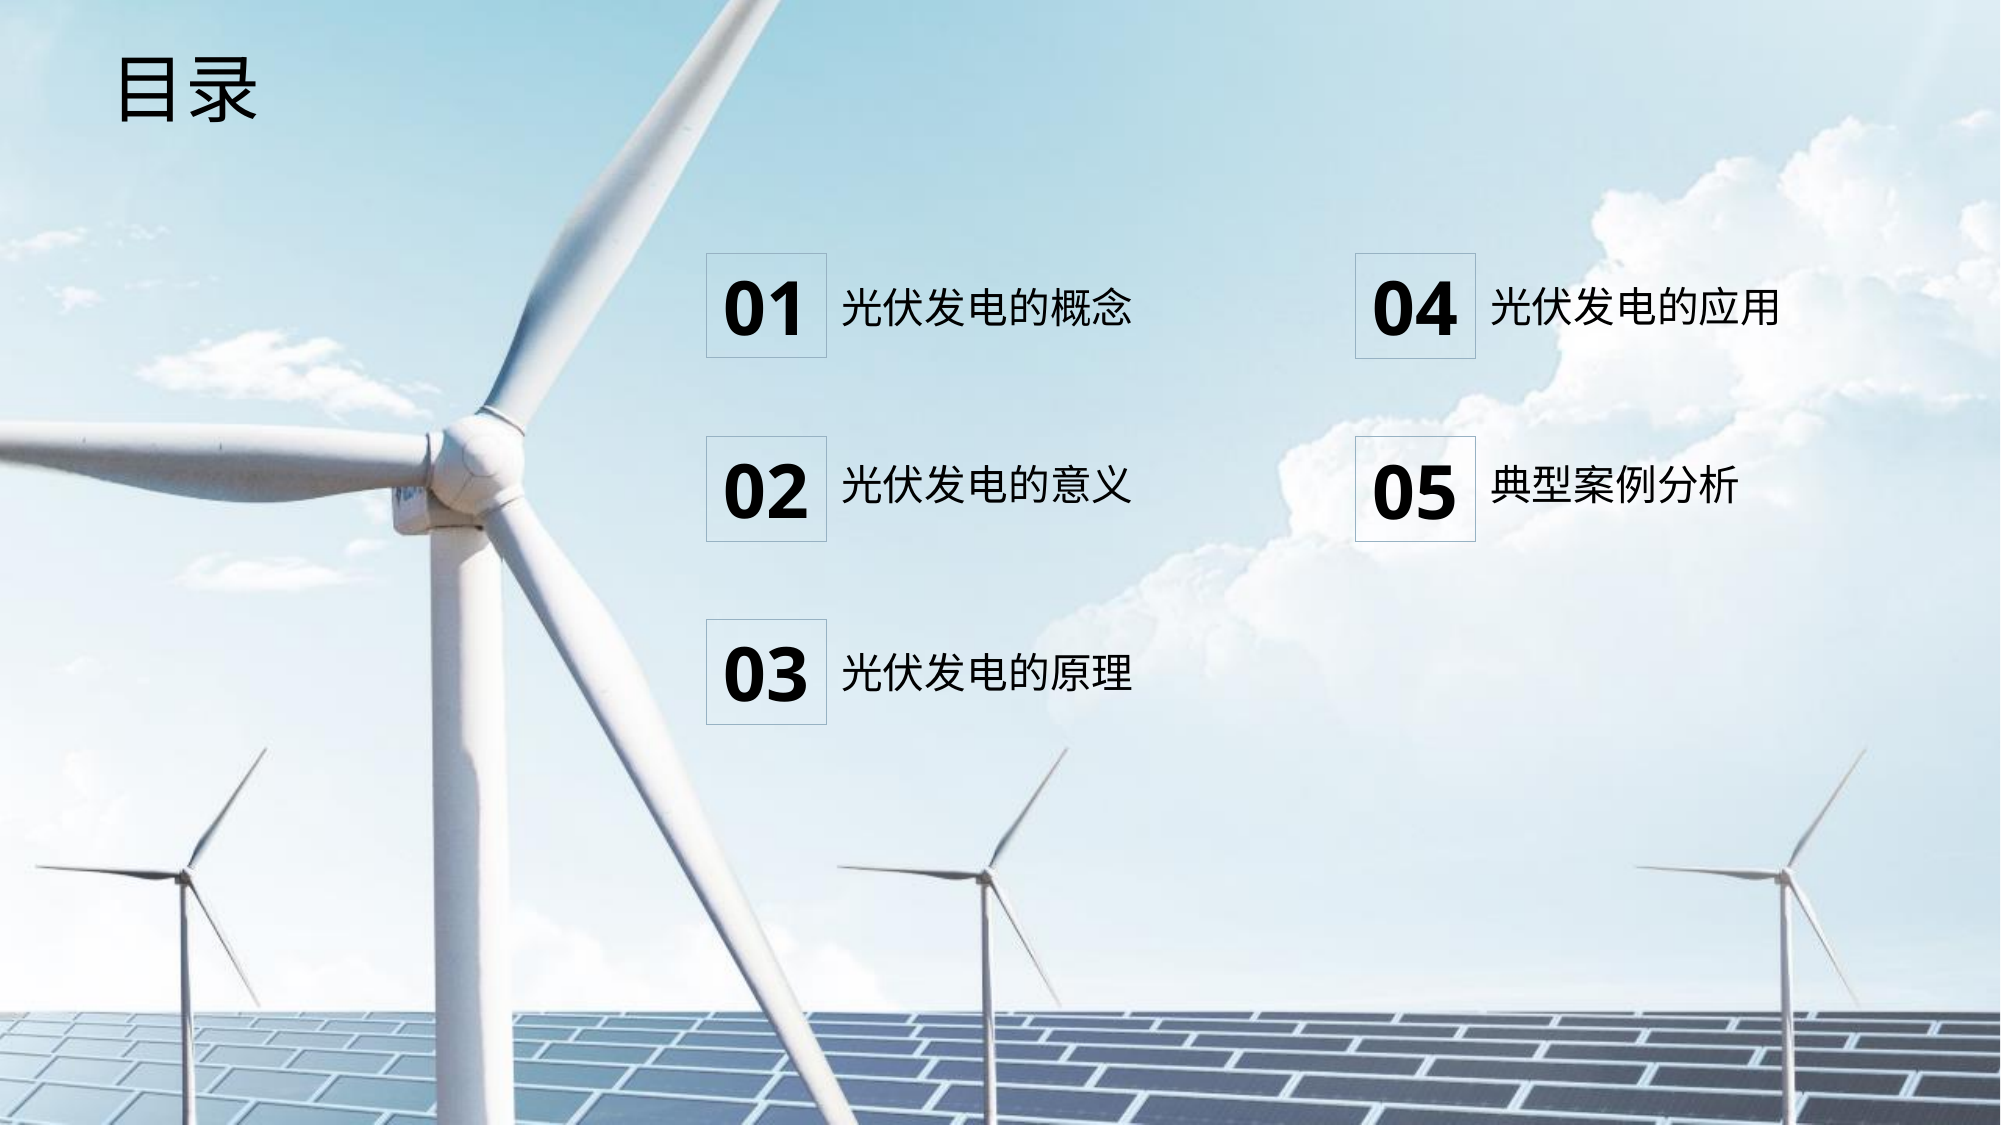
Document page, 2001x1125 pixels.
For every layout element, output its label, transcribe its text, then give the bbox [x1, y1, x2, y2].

text_box 05 [1355, 436, 1476, 542]
text_box 光伏发电的应用 [1475, 273, 1978, 339]
text_box 光伏发电的概念 [826, 274, 1277, 339]
text_box 03 [706, 619, 827, 725]
text_box 01 [706, 253, 827, 358]
text_box 光伏发电的原理 [827, 639, 1675, 705]
text_box 目录 [95, 33, 392, 139]
text_box 典型案例分析 [1475, 451, 1884, 516]
picture [0, 0, 2001, 1125]
text_box 02 [706, 436, 827, 542]
text_box 04 [1355, 253, 1476, 359]
text_box 光伏发电的意义 [826, 451, 1235, 516]
